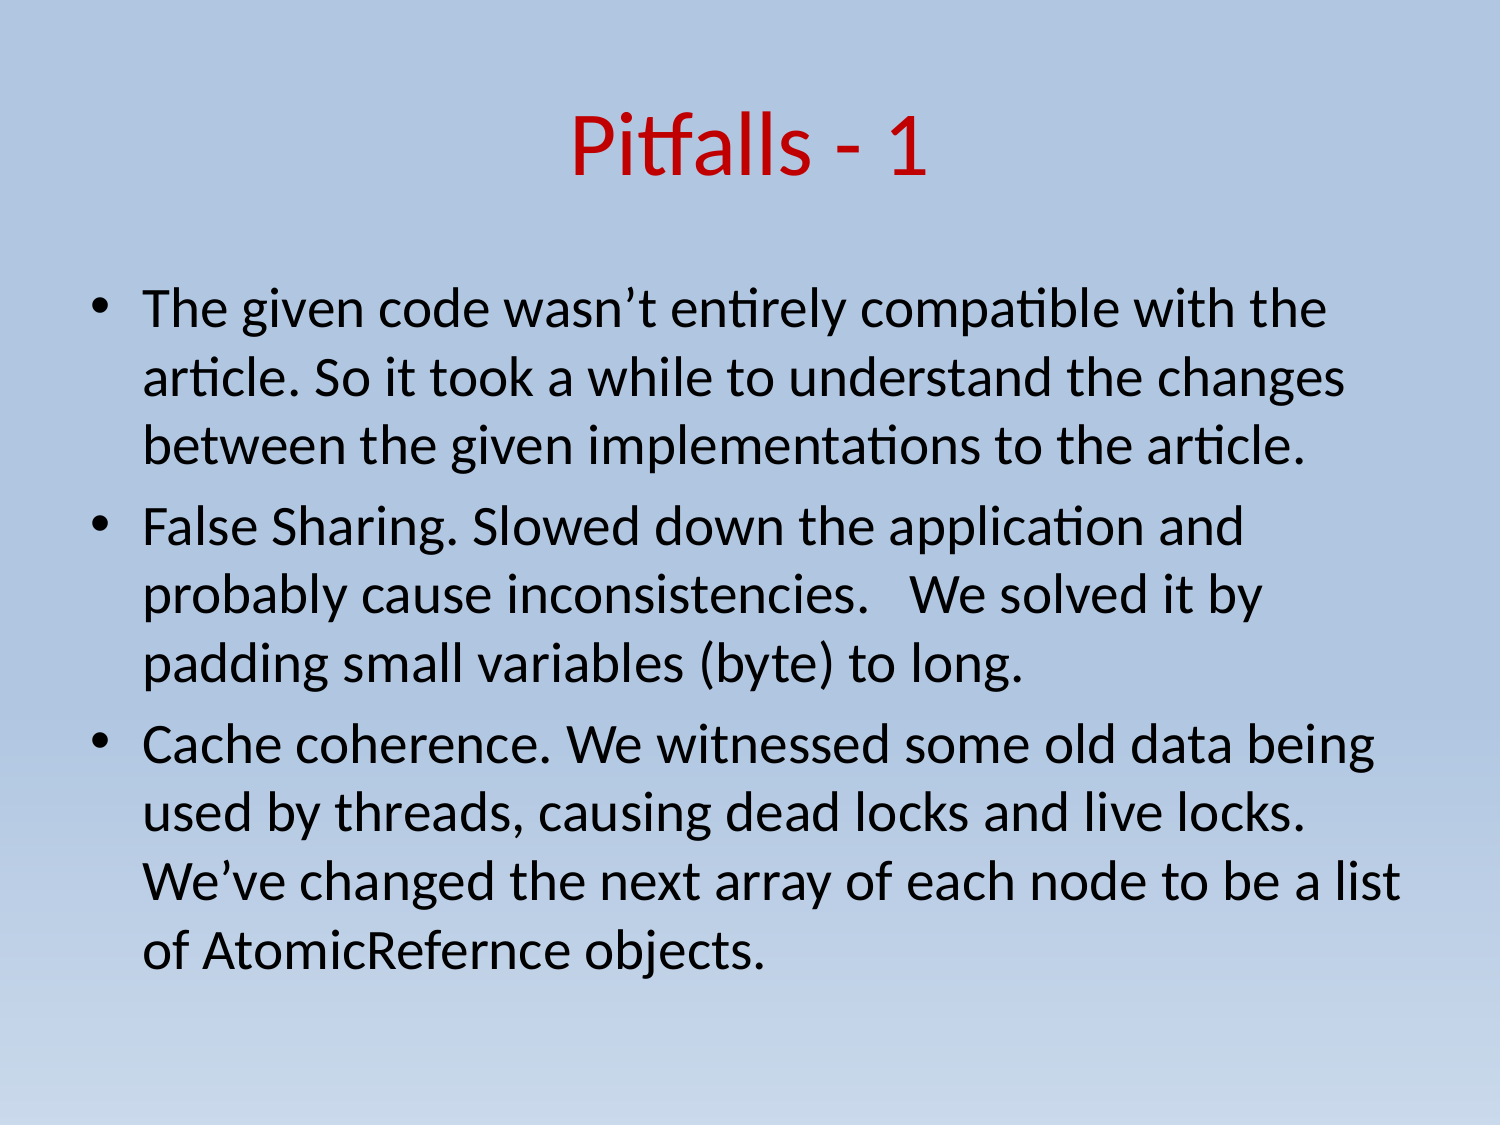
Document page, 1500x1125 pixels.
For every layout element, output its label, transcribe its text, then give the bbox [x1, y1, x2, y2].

list The given code wasn’t entirely compatible with the article. So it took a while to understand the changes between the given implementations to the article. False Sharing. Slowed down the application and probably cause inconsistencies. We solved it by padding small variables (byte) to long. Cache coherence. We witnessed some old data being used by threads, causing dead locks and live locks. We’ve changed the next array of each node to be a list of AtomicRefernce objects. [75, 262, 1425, 1005]
title Pitfalls - 1 [75, 45, 1425, 233]
